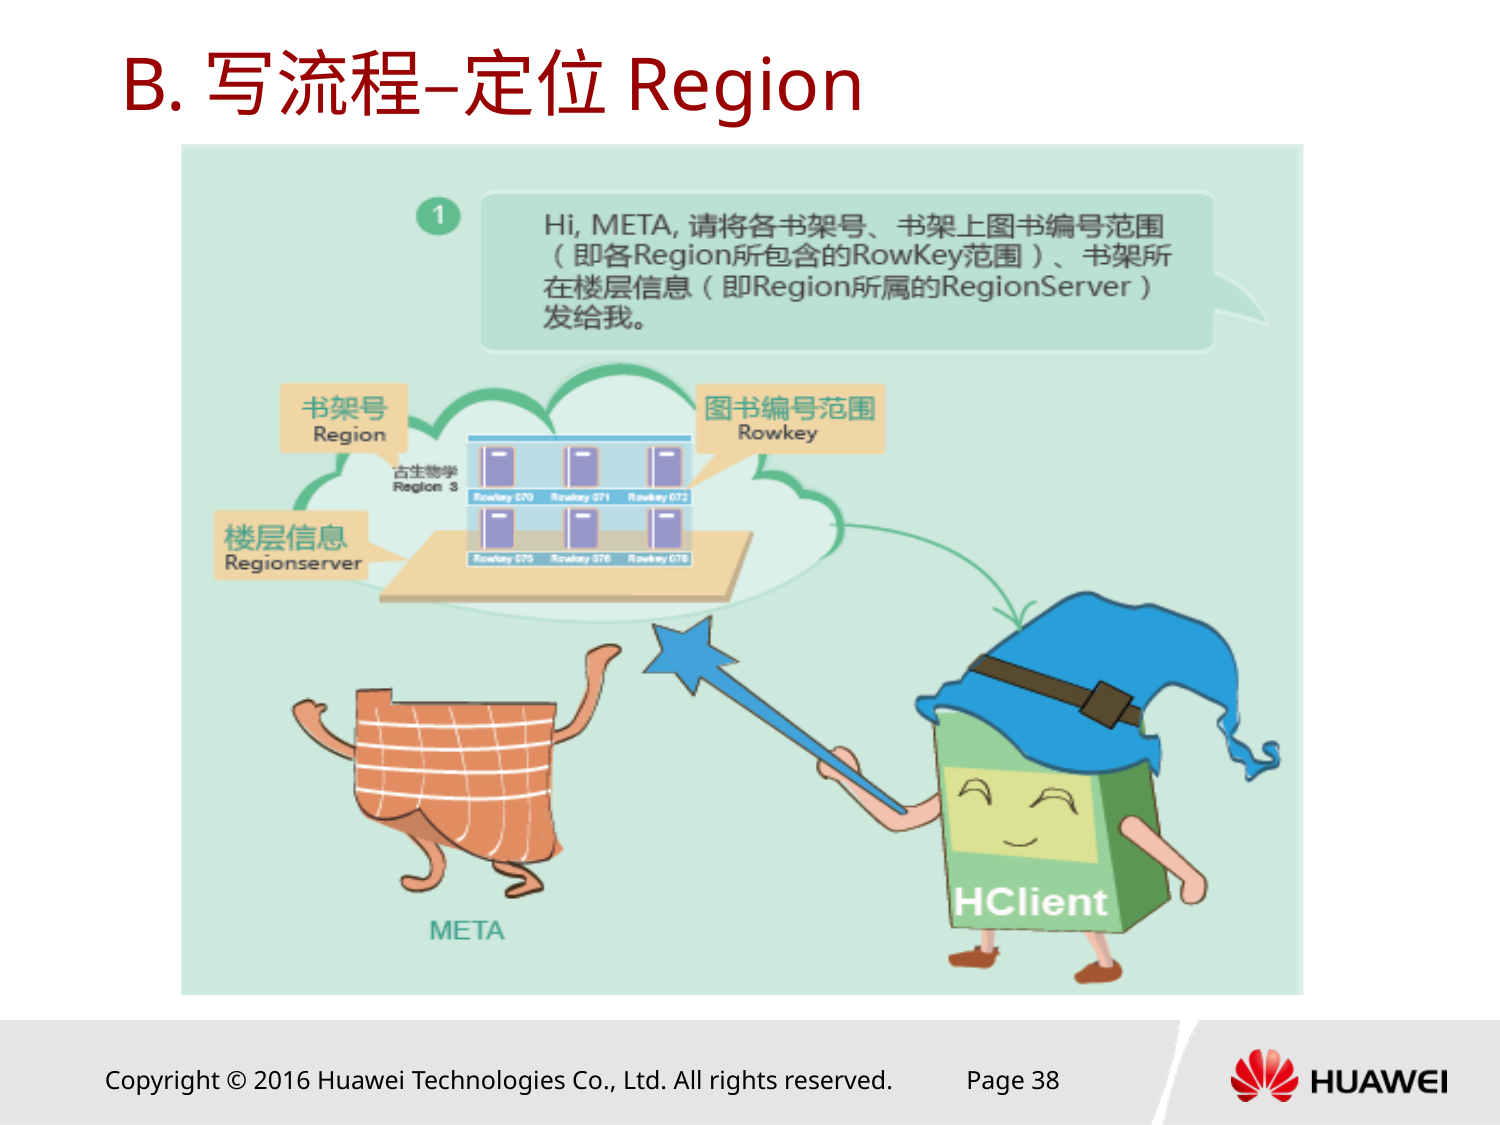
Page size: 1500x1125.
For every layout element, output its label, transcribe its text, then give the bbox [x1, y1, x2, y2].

picture [180, 144, 1304, 996]
title B.写流程–定位Region [106, 9, 1378, 153]
picture [0, 1020, 1500, 1125]
